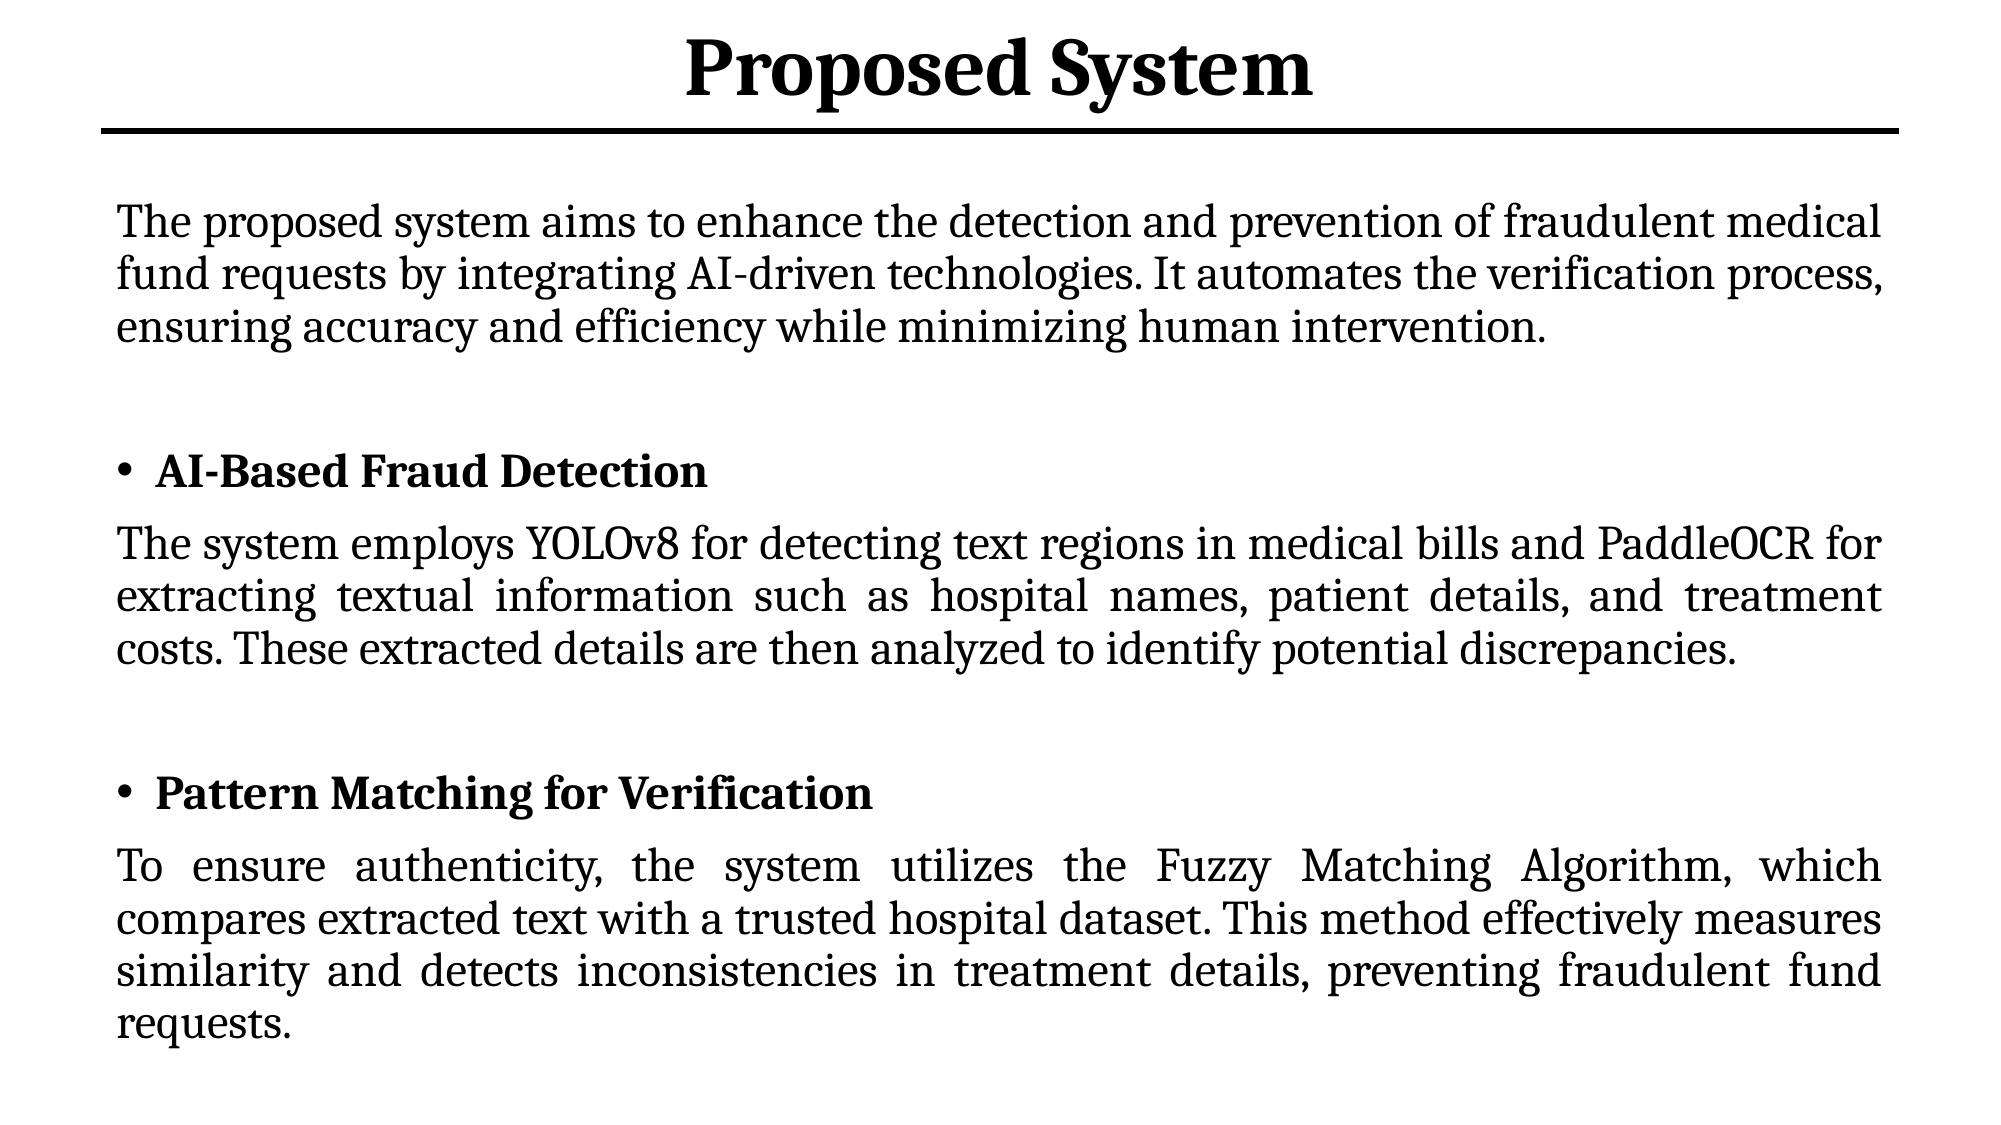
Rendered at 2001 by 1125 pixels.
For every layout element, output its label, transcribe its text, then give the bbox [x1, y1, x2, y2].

title Proposed System [101, 2, 1899, 128]
list The proposed system aims to enhance the detection and prevention of fraudulent medical fund requests by integrating AI-driven technologies. It automates the verification process, ensuring accuracy and efficiency while minimizing human intervention. AI-Based Fraud Detection The system employs YOLOv8 for detecting text regions in medical bills and PaddleOCR for extracting textual information such as hospital names, patient details, and treatment costs. These extracted details are then analyzed to identify potential discrepancies. Pattern Matching for Verification To ensure authenticity, the system utilizes the Fuzzy Matching Algorithm, which compares extracted text with a trusted hospital dataset. This method effectively measures similarity and detects inconsistencies in treatment details, preventing fraudulent fund requests. [101, 188, 1899, 1065]
